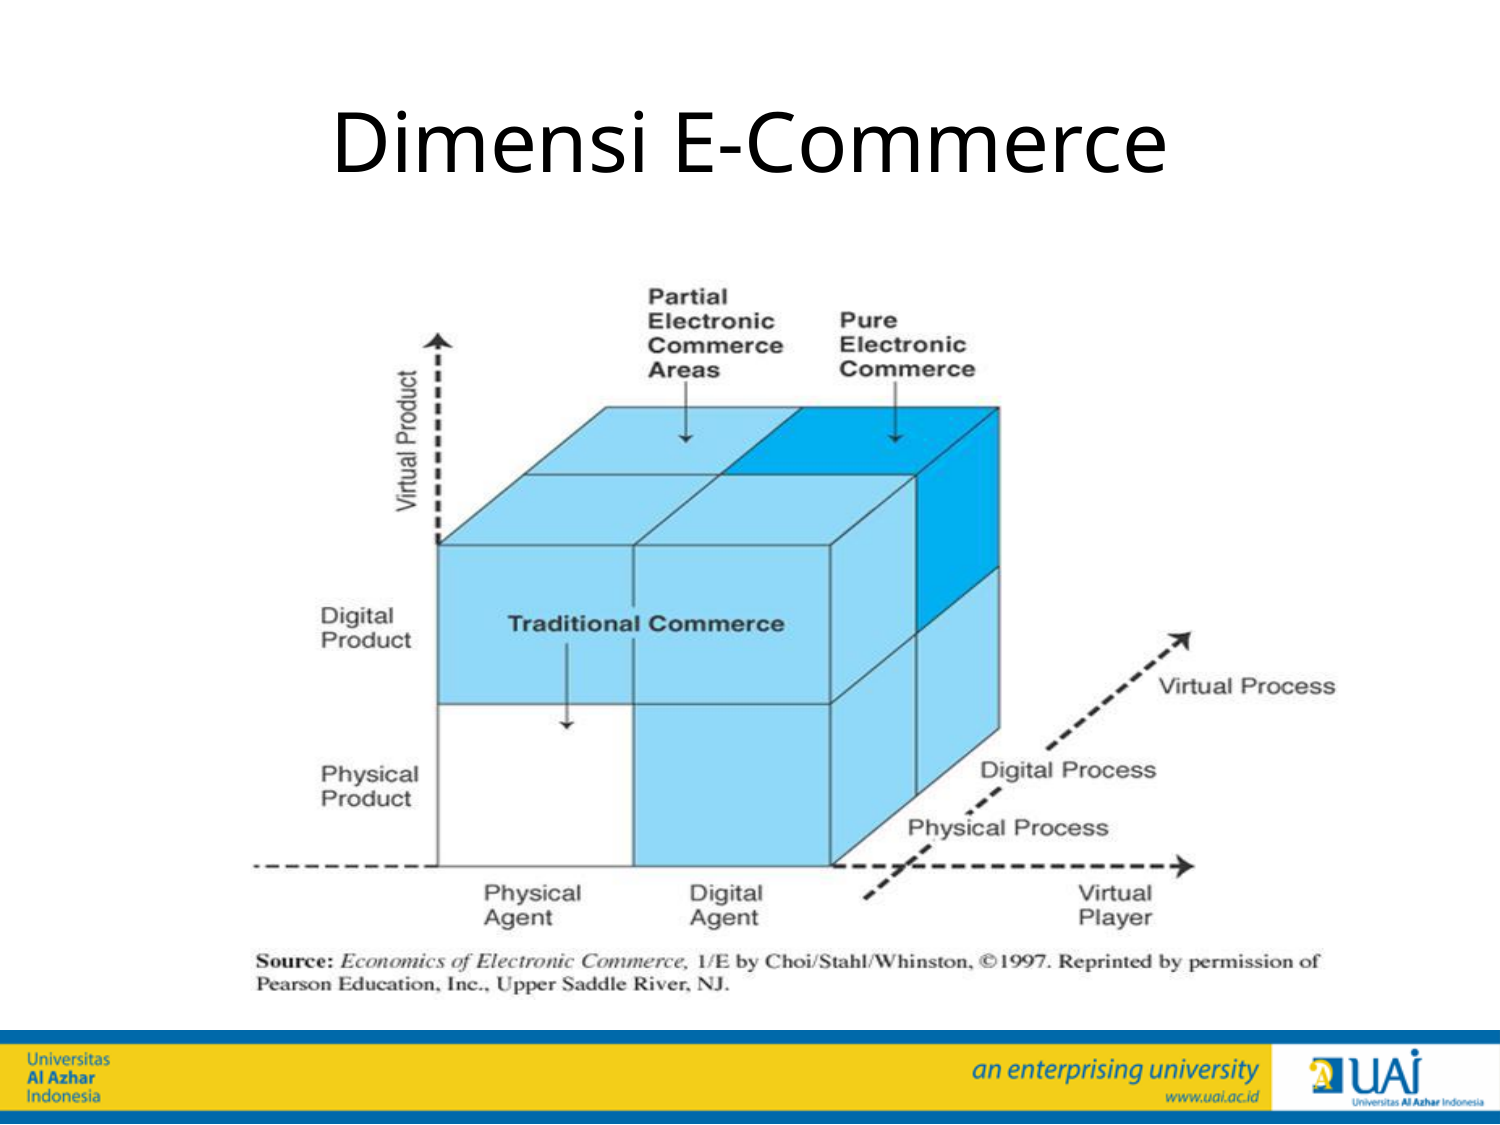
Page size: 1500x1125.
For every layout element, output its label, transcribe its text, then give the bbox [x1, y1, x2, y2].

title Dimensi E-Commerce [75, 45, 1425, 233]
picture [0, 1030, 1500, 1124]
picture [224, 204, 1348, 1001]
